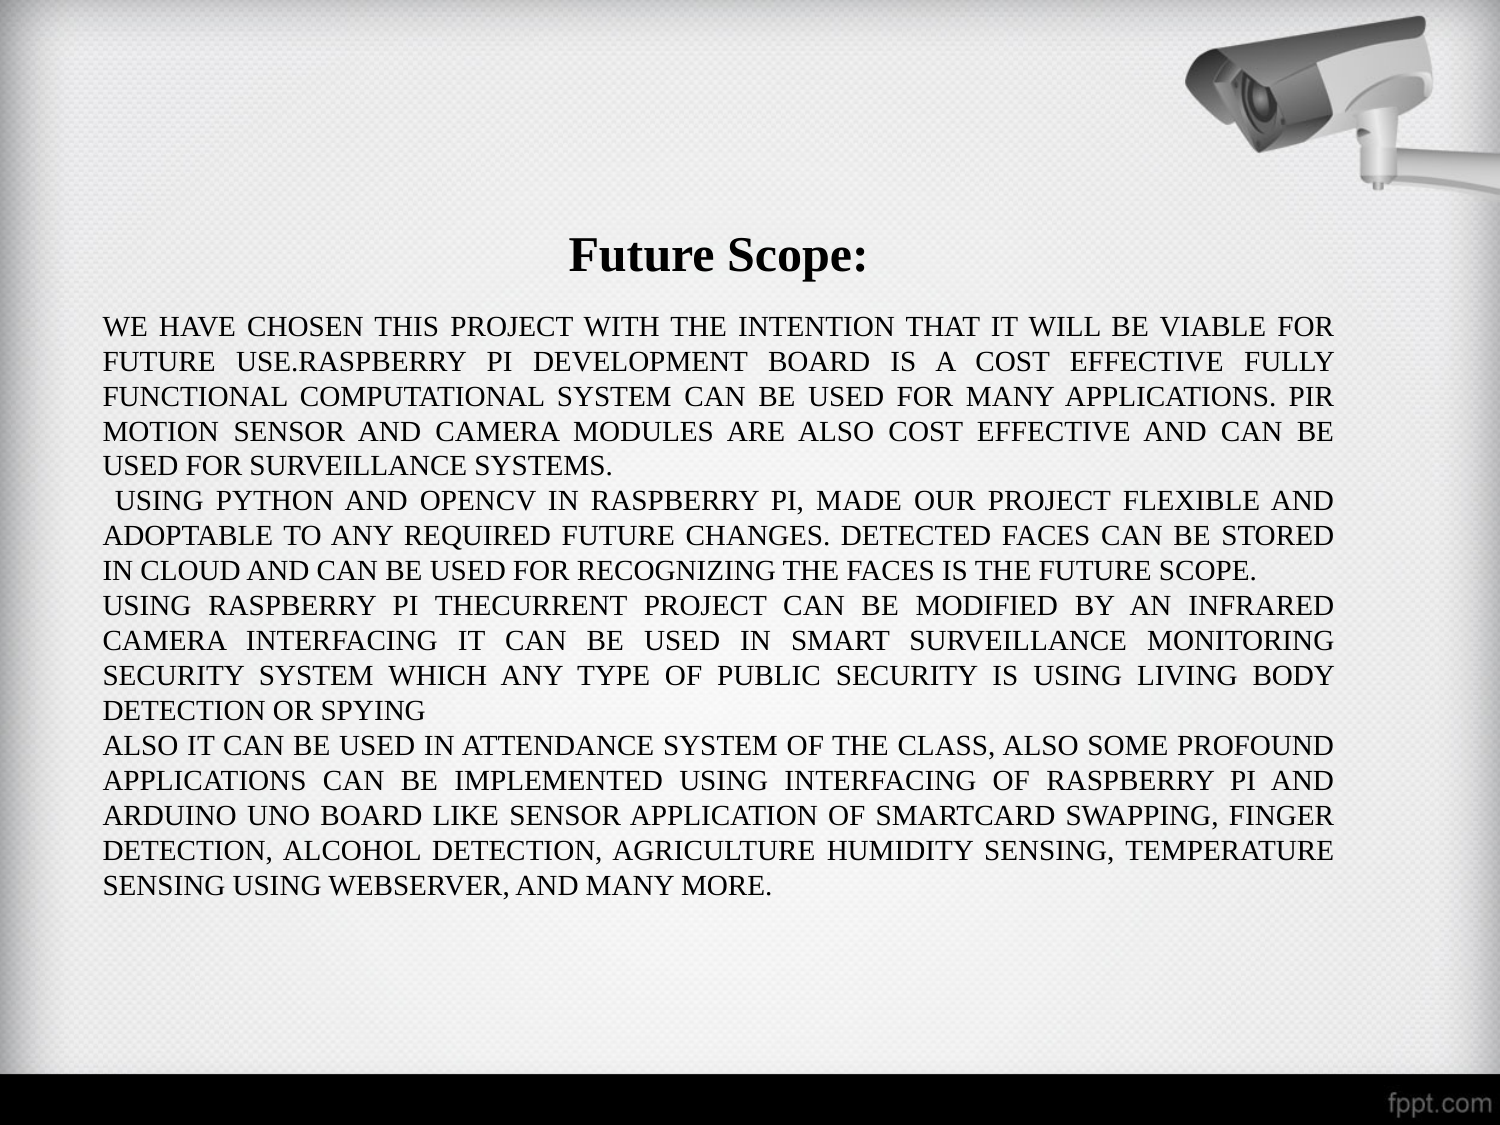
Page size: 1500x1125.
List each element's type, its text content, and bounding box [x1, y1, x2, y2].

picture [0, 0, 1500, 1125]
text_box Future Scope: WE HAVE CHOSEN THIS PROJECT WITH THE INTENTION THAT IT WILL BE VIABLE FOR FUTURE USE.RASPBERRY PI DEVELOPMENT BOARD IS A COST EFFECTIVE FULLY FUNCTIONAL COMPUTATIONAL SYSTEM CAN BE USED FOR MANY APPLICATIONS. PIR MOTION SENSOR AND CAMERA MODULES ARE ALSO COST EFFECTIVE AND CAN BE USED FOR SURVEILLANCE SYSTEMS. USING PYTHON AND OPENCV IN RASPBERRY PI, MADE OUR PROJECT FLEXIBLE AND ADOPTABLE TO ANY REQUIRED FUTURE CHANGES. DETECTED FACES CAN BE STORED IN CLOUD AND CAN BE USED FOR RECOGNIZING THE FACES IS THE FUTURE SCOPE. USING RASPBERRY PI THECURRENT PROJECT CAN BE MODIFIED BY AN INFRARED CAMERA INTERFACING IT CAN BE USED IN SMART SURVEILLANCE MONITORING SECURITY SYSTEM WHICH ANY TYPE OF PUBLIC SECURITY IS USING LIVING BODY DETECTION OR SPYING ALSO IT CAN BE USED IN ATTENDANCE SYSTEM OF THE CLASS, ALSO SOME PROFOUND APPLICATIONS CAN BE IMPLEMENTED USING INTERFACING OF RASPBERRY PI AND ARDUINO UNO BOARD LIKE SENSOR APPLICATION OF SMARTCARD SWAPPING, FINGER DETECTION, ALCOHOL DETECTION, AGRICULTURE HUMIDITY SENSING, TEMPERATURE SENSING USING WEBSERVER, AND MANY MORE. [87, 214, 1350, 909]
